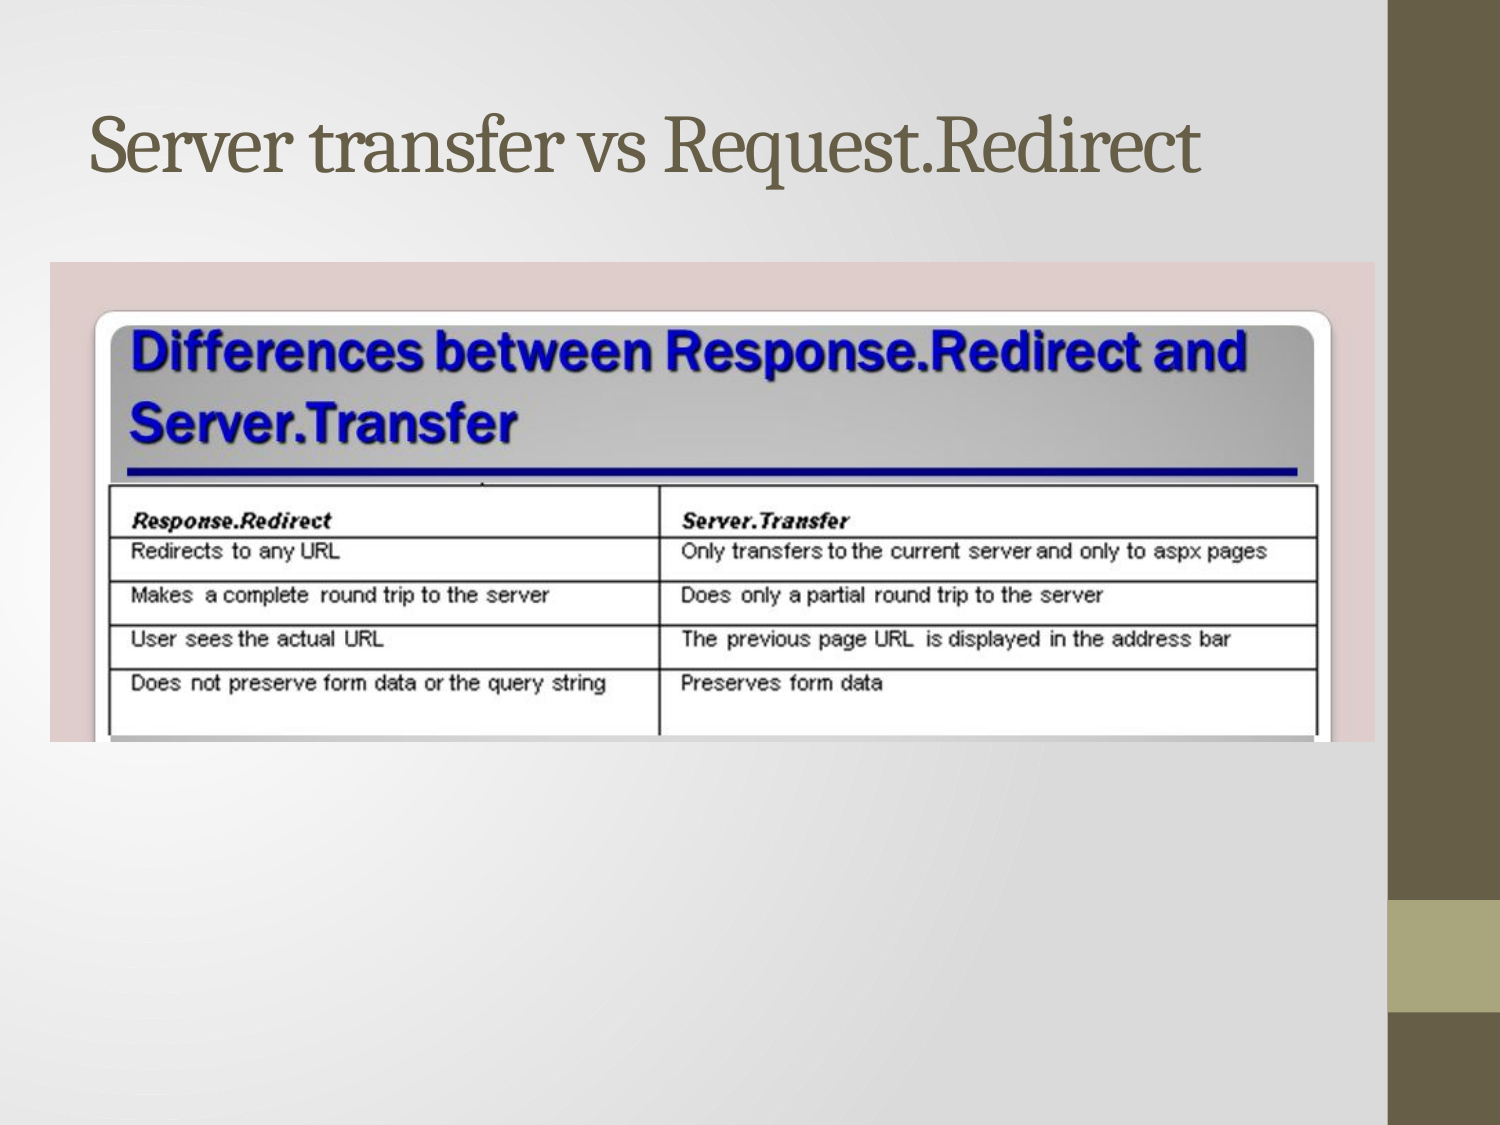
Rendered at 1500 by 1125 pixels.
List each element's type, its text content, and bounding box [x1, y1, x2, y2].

picture [49, 261, 1376, 742]
title Server transfer vs Request.Redirect [75, 45, 1325, 233]
